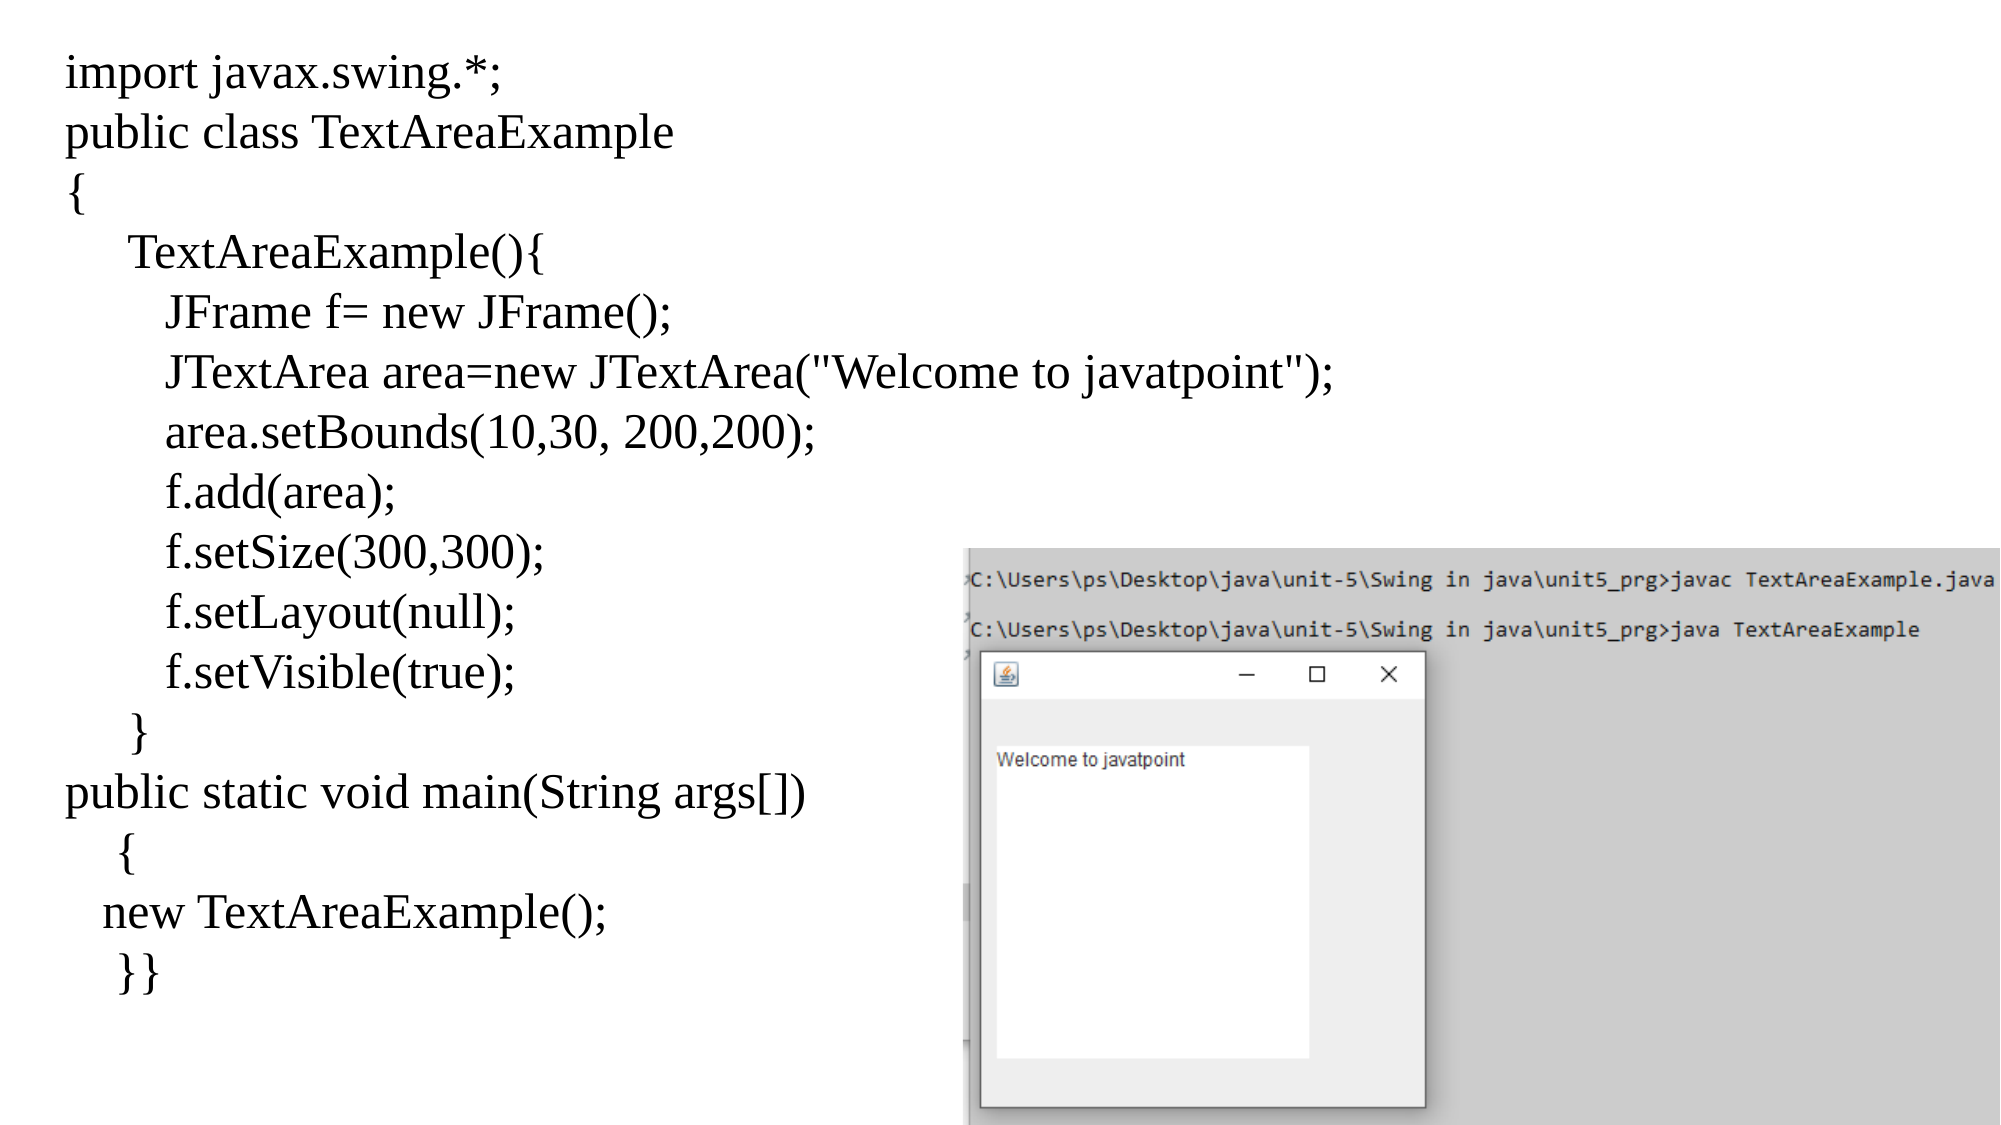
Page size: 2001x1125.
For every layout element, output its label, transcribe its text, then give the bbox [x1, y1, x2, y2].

text_box import javax.swing.*; public class TextAreaExample { TextAreaExample(){ JFrame f= new JFrame(); JTextArea area=new JTextArea("Welcome to javatpoint"); area.setBounds(10,30, 200,200); f.add(area); f.setSize(300,300); f.setLayout(null); f.setVisible(true); } public static void main(String args[]) { new TextAreaExample(); }} [50, 30, 1513, 1006]
picture [962, 548, 2000, 1125]
